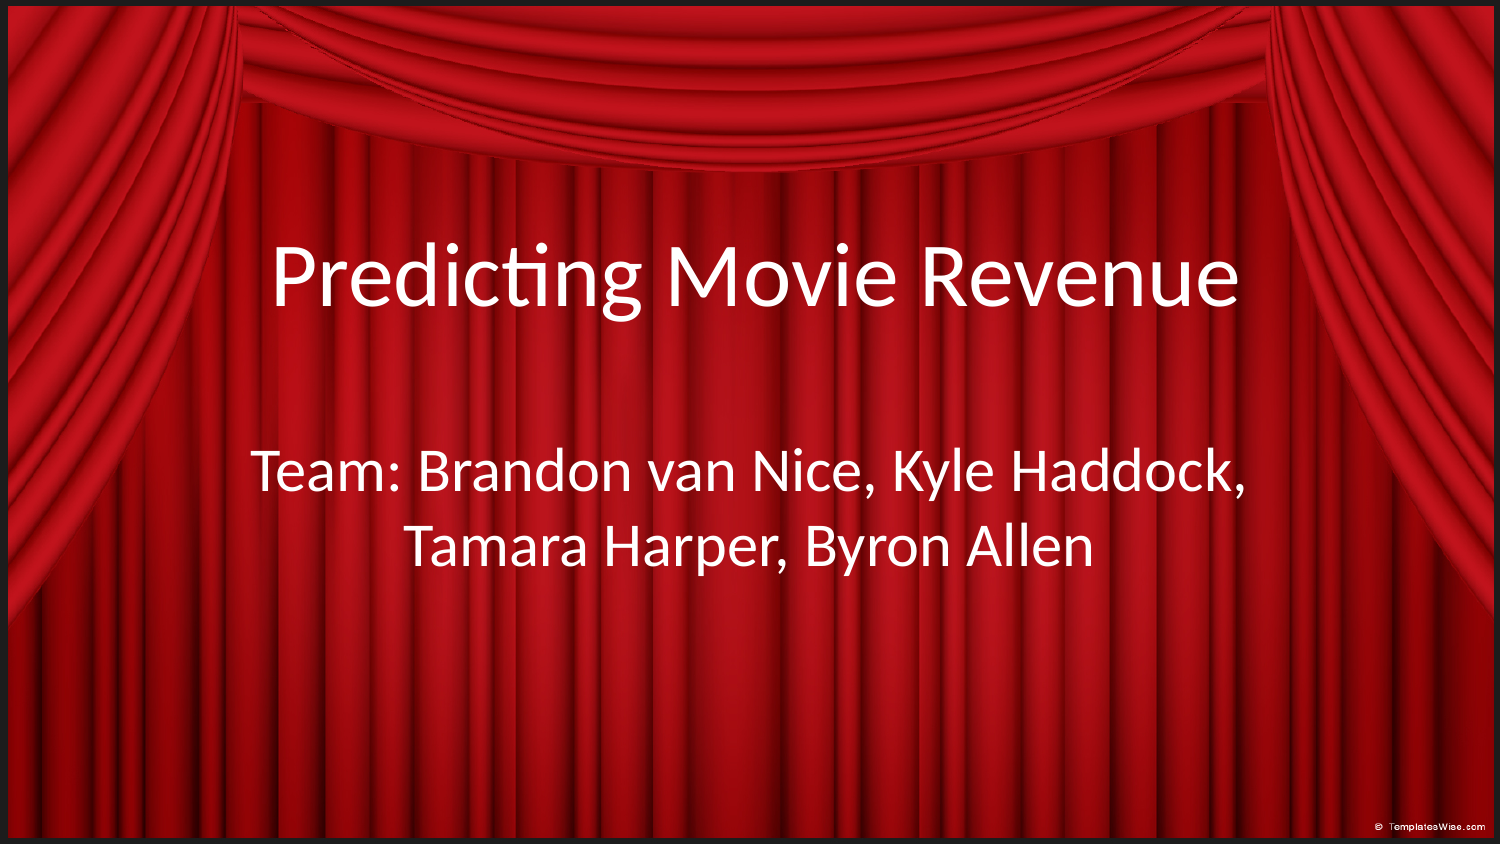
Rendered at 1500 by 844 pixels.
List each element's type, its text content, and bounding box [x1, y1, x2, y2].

title Predicting Movie Revenue [119, 201, 1395, 338]
picture [0, 0, 1500, 844]
subtitle Team: Brandon van Nice, Kyle Haddock, Tamara Harper, Byron Allen [225, 421, 1275, 522]
